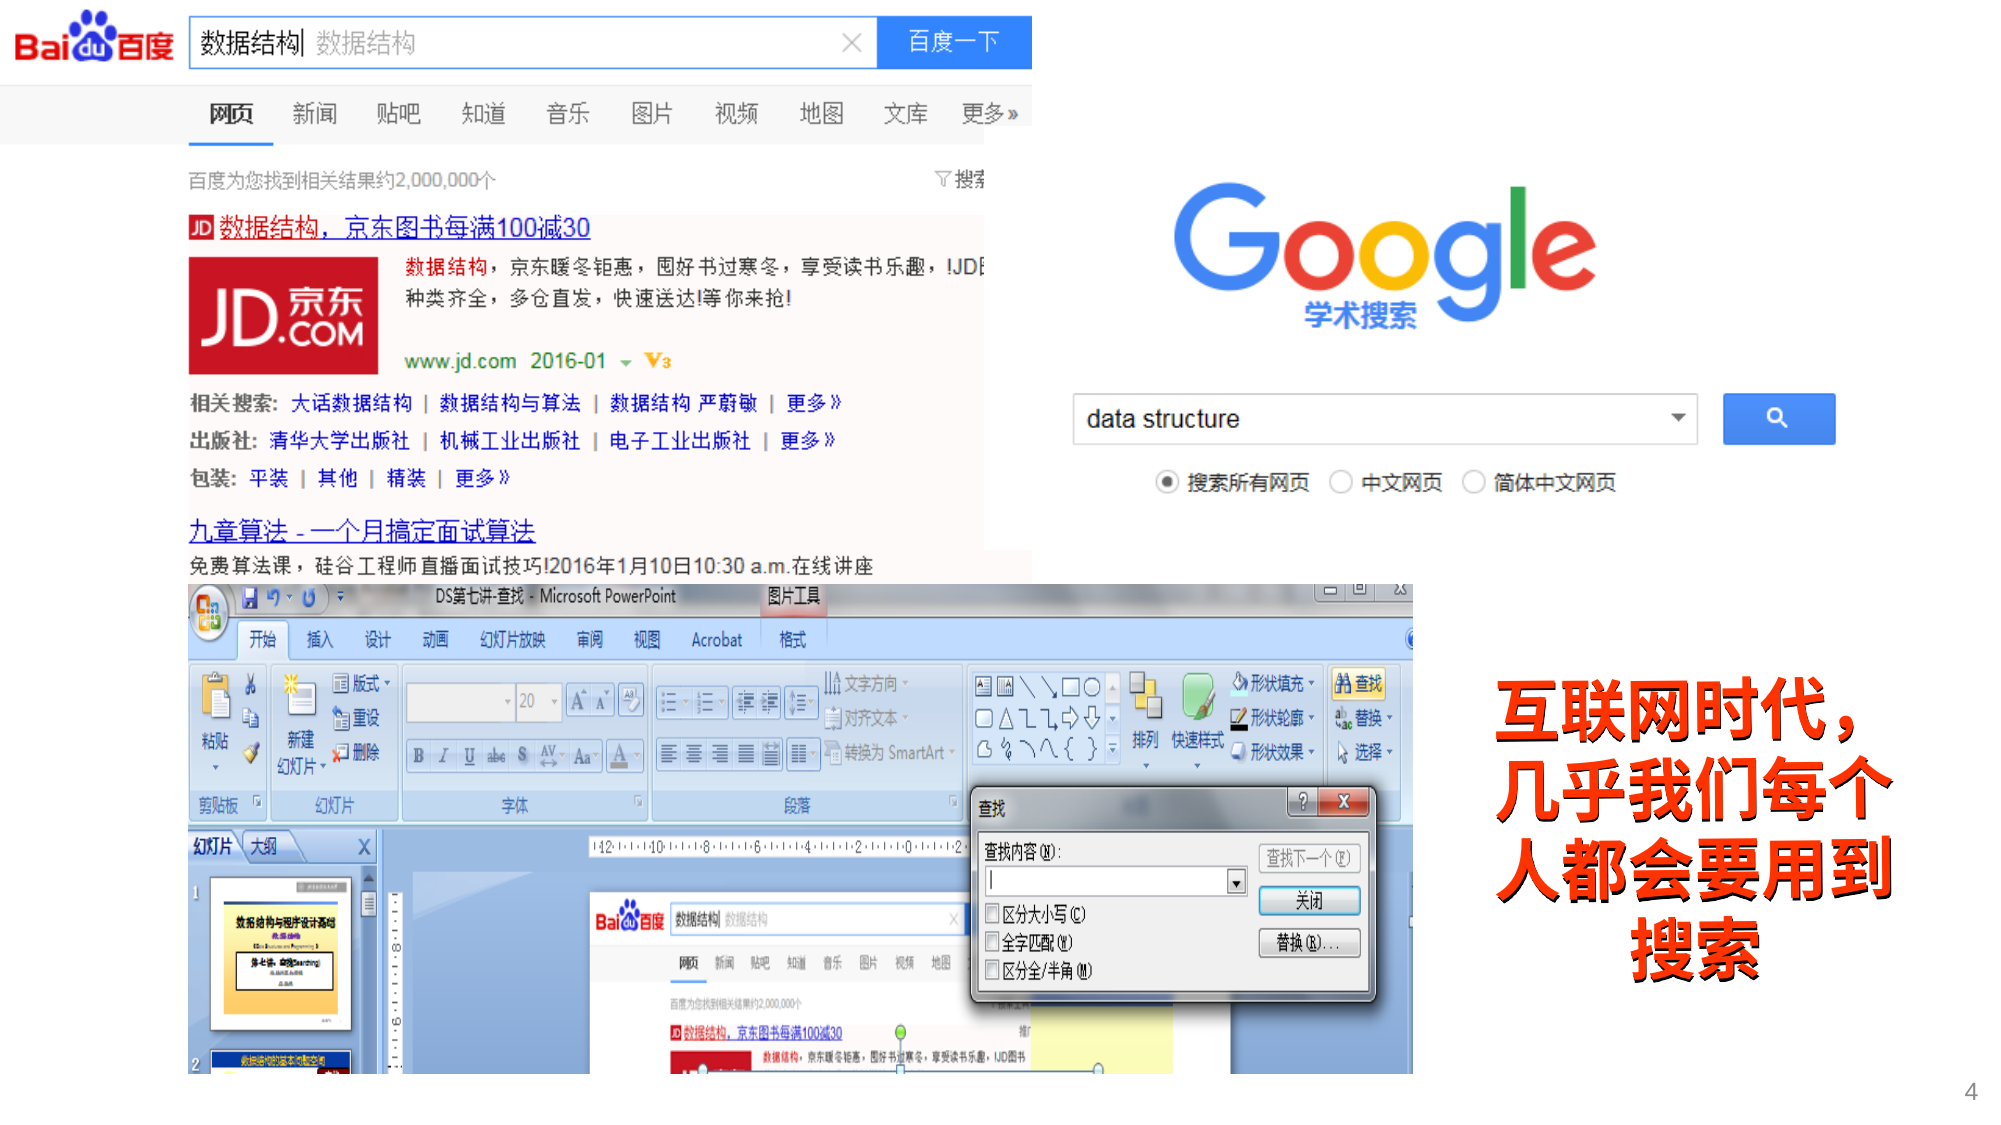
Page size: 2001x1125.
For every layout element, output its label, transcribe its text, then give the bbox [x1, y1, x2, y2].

picture [0, 0, 1908, 1074]
text_box 互联网时代，几乎我们每个人都会要用到搜索 [1445, 657, 1945, 997]
slide_number 4 [1543, 1067, 1994, 1115]
